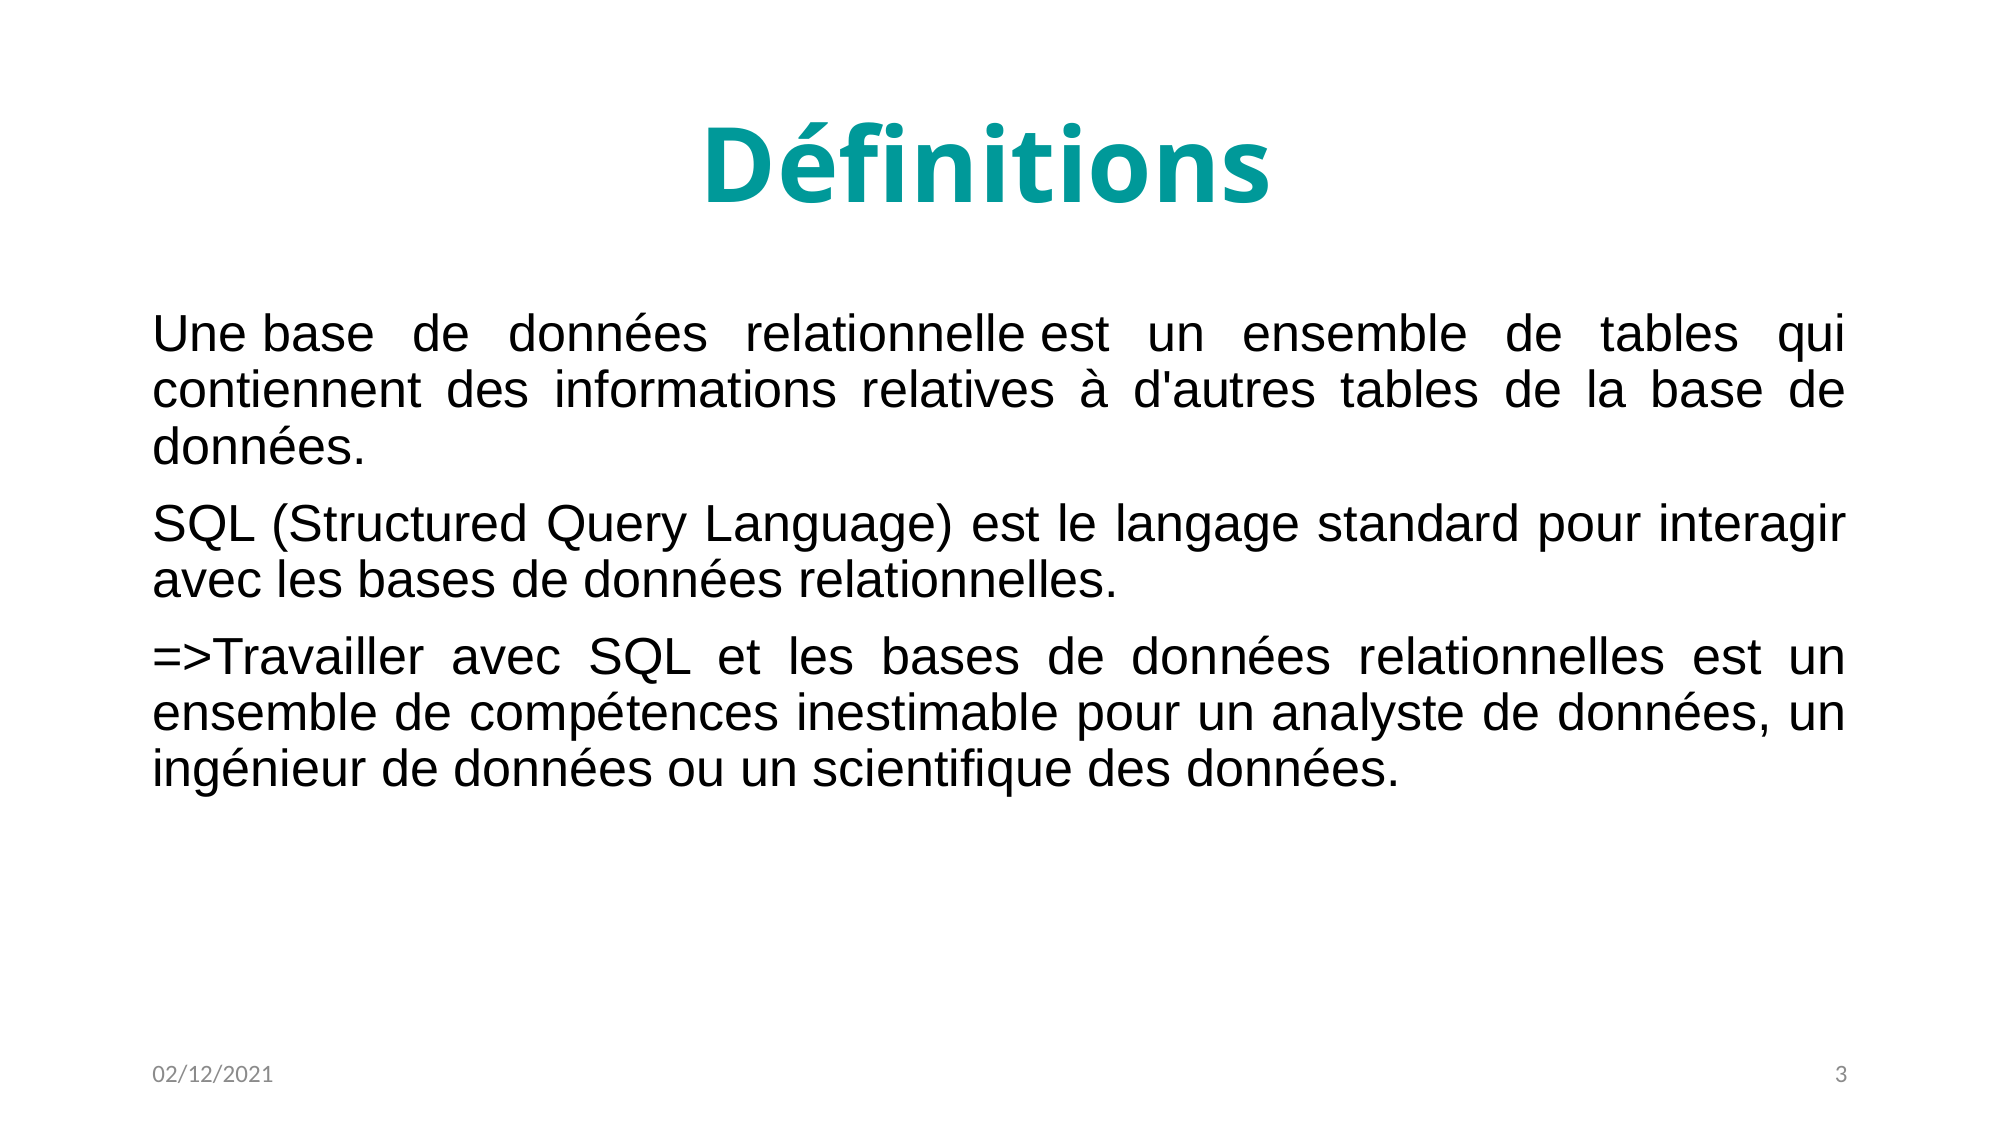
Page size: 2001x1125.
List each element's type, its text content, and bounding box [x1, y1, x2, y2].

list Une base de données relationnelle est un ensemble de tables qui contiennent des informations relatives à d'autres tables de la base de données. SQL (Structured Query Language) est le langage standard pour interagir avec les bases de données relationnelles. =>Travailler avec SQL et les bases de données relationnelles est un ensemble de compétences inestimable pour un analyste de données, un ingénieur de données ou un scientifique des données. [137, 299, 1863, 1014]
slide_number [137, 1042, 588, 1103]
title Définitions [137, 59, 1863, 278]
slide_number 3 [1412, 1042, 1863, 1103]
